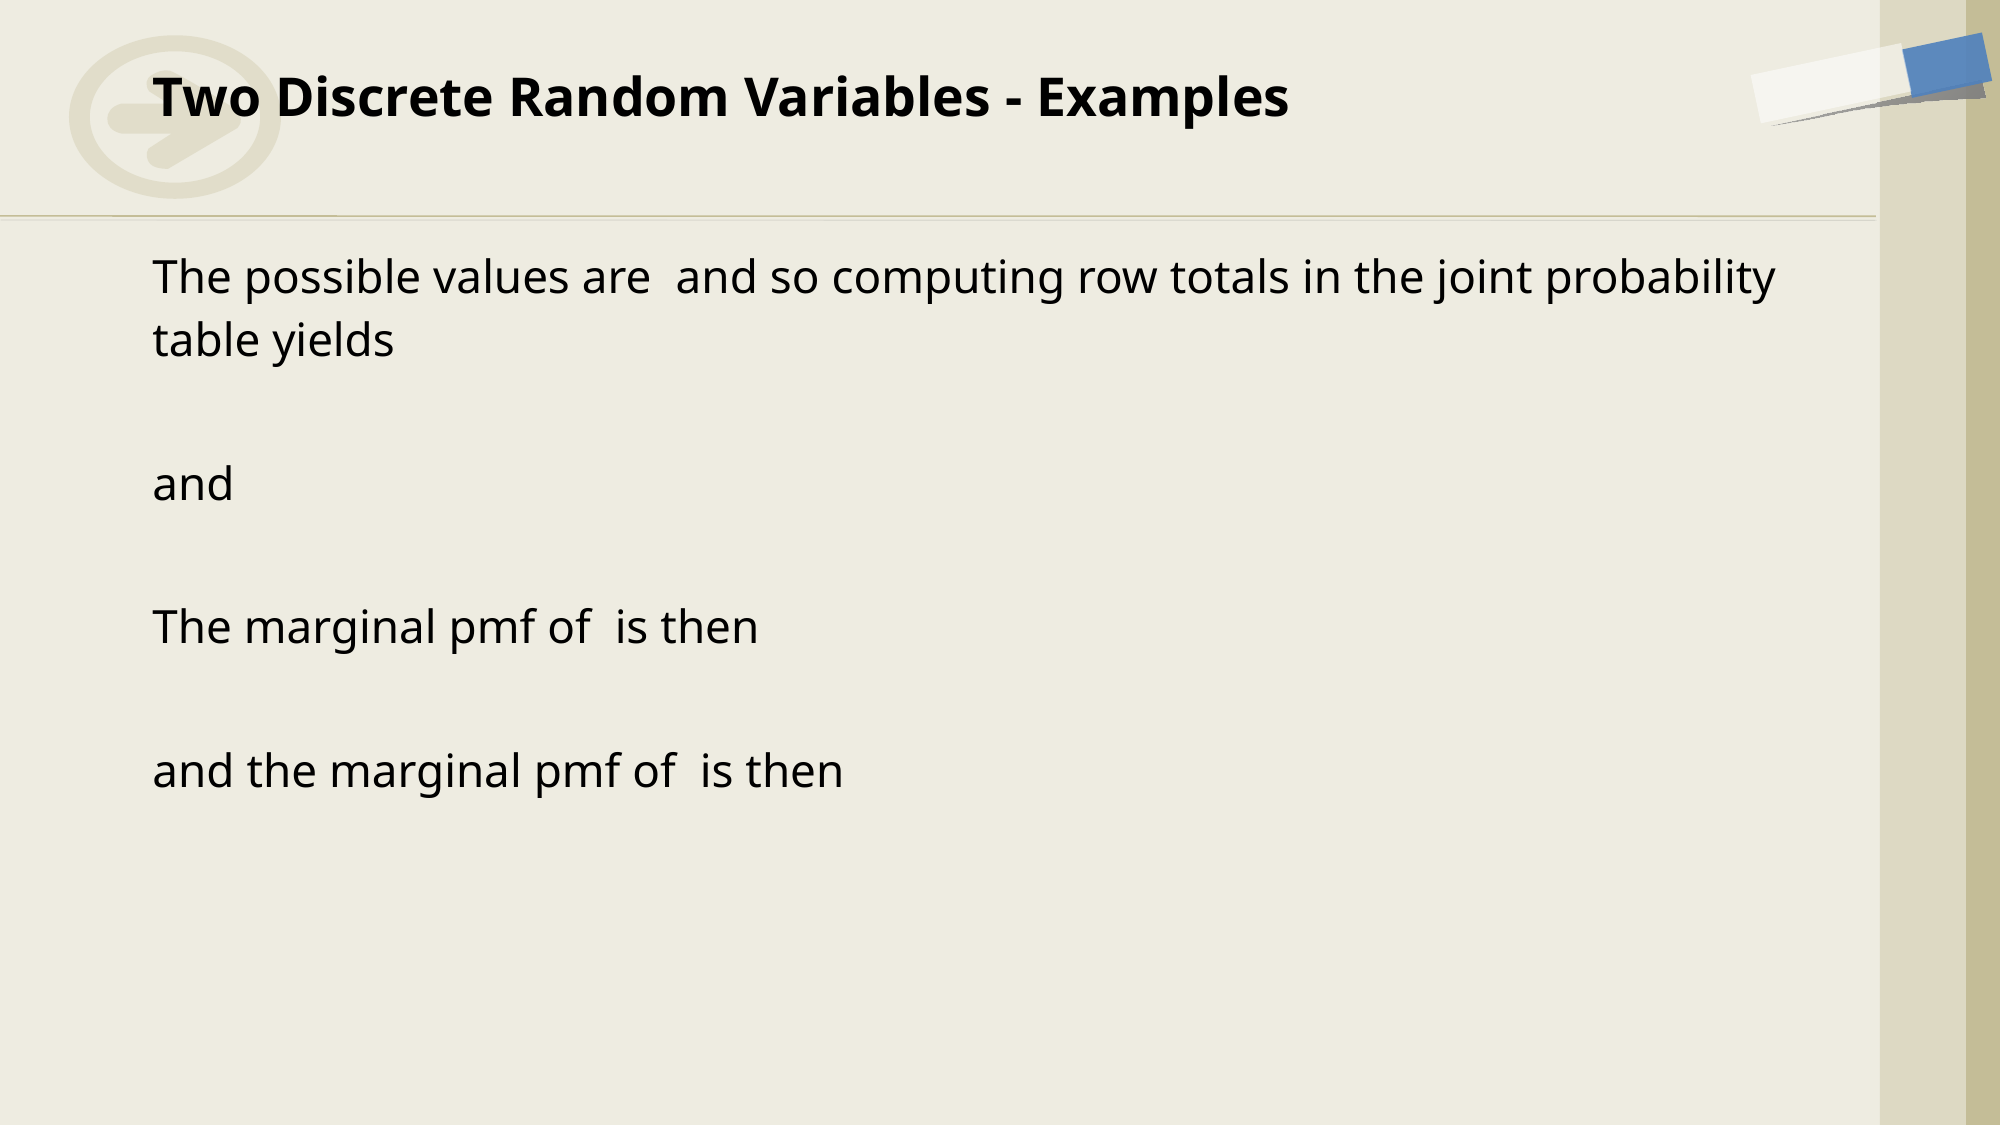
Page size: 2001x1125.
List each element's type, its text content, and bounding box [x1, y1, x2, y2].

title Two Discrete Random Variables - Examples [137, 55, 1863, 136]
